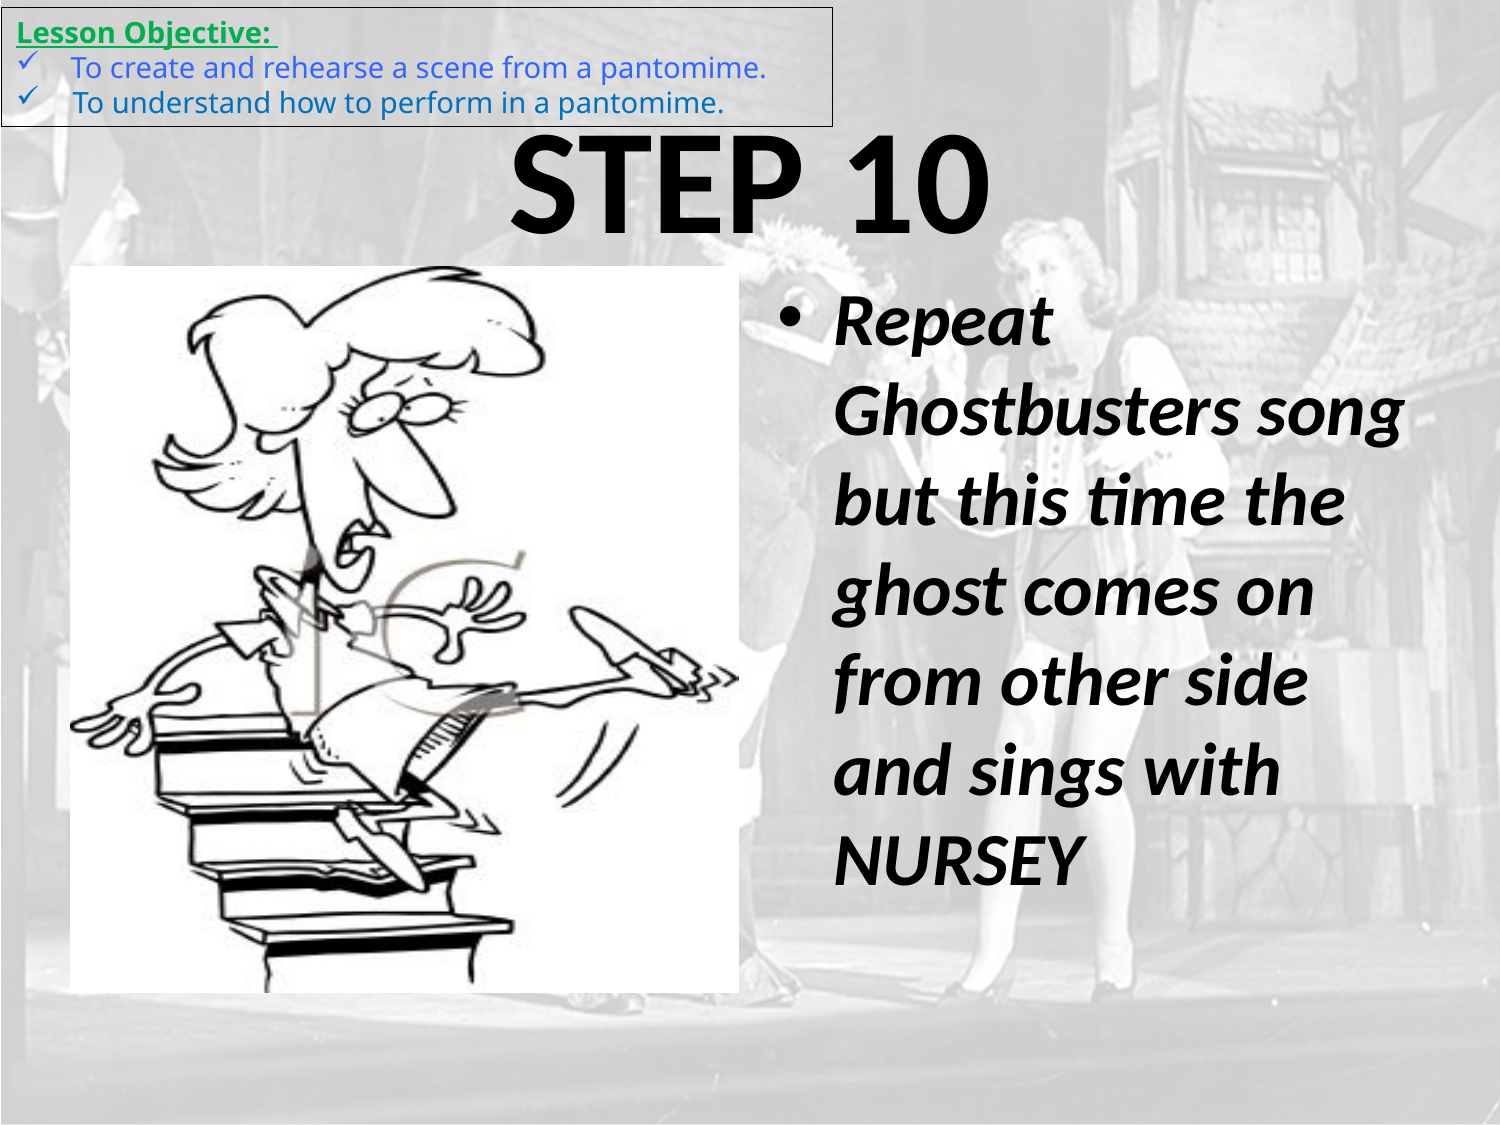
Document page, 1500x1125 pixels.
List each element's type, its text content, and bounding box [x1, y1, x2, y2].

list Repeat Ghostbusters song but this time the ghost comes on from other side and sings with NURSEY [762, 262, 1425, 1005]
picture [70, 266, 739, 993]
title STEP 10 [75, 79, 1425, 268]
text_box Lesson Objective: To create and rehearse a scene from a pantomime. To understand how to perform in a pantomime. [1, 7, 833, 127]
